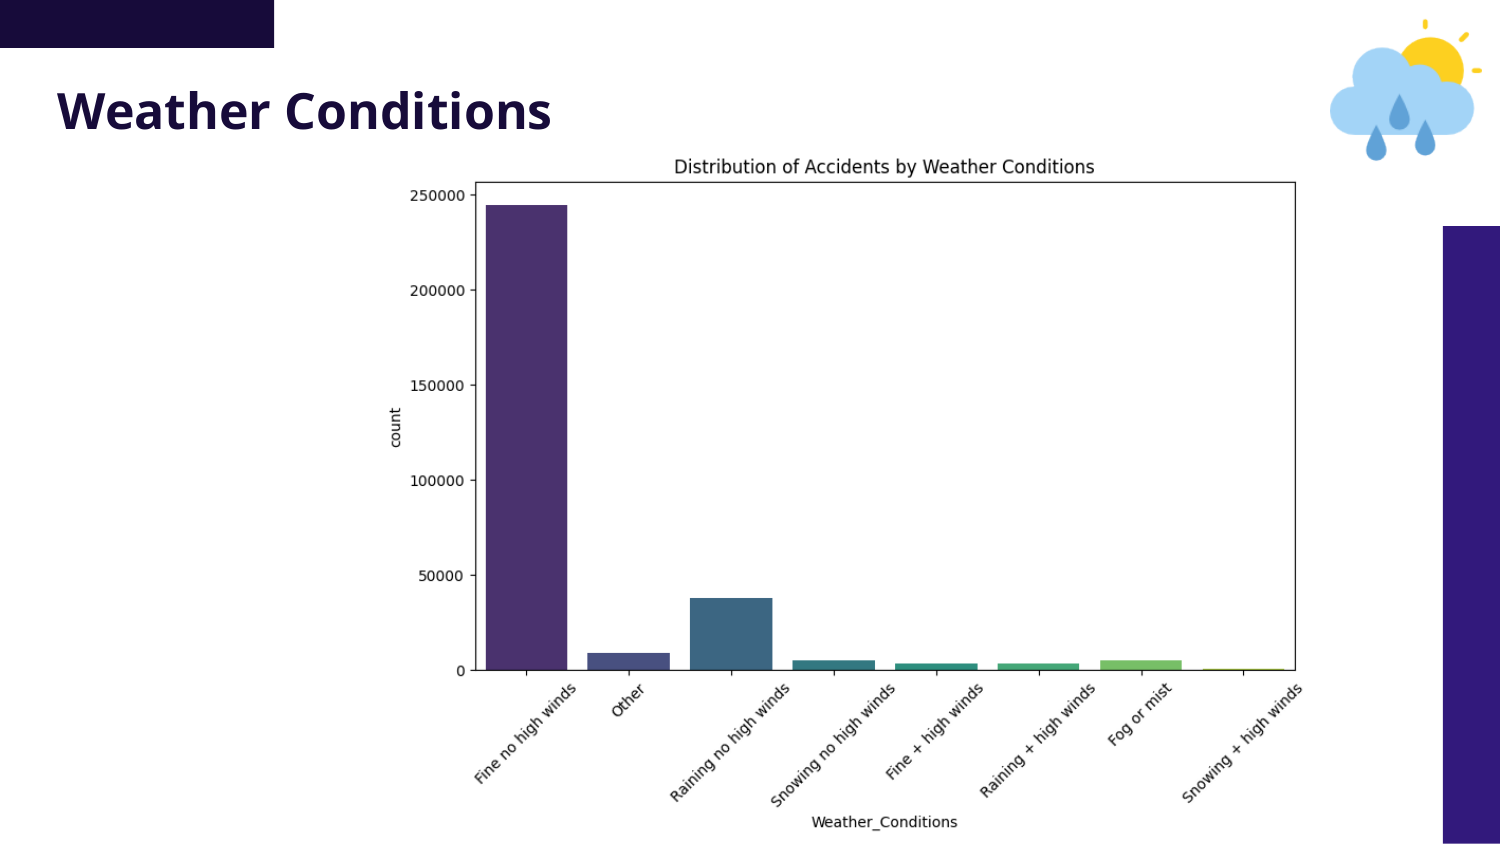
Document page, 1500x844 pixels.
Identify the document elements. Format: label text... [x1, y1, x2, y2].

picture [1330, 14, 1482, 166]
picture [378, 148, 1316, 841]
text_box Weather Conditions [43, 72, 956, 148]
